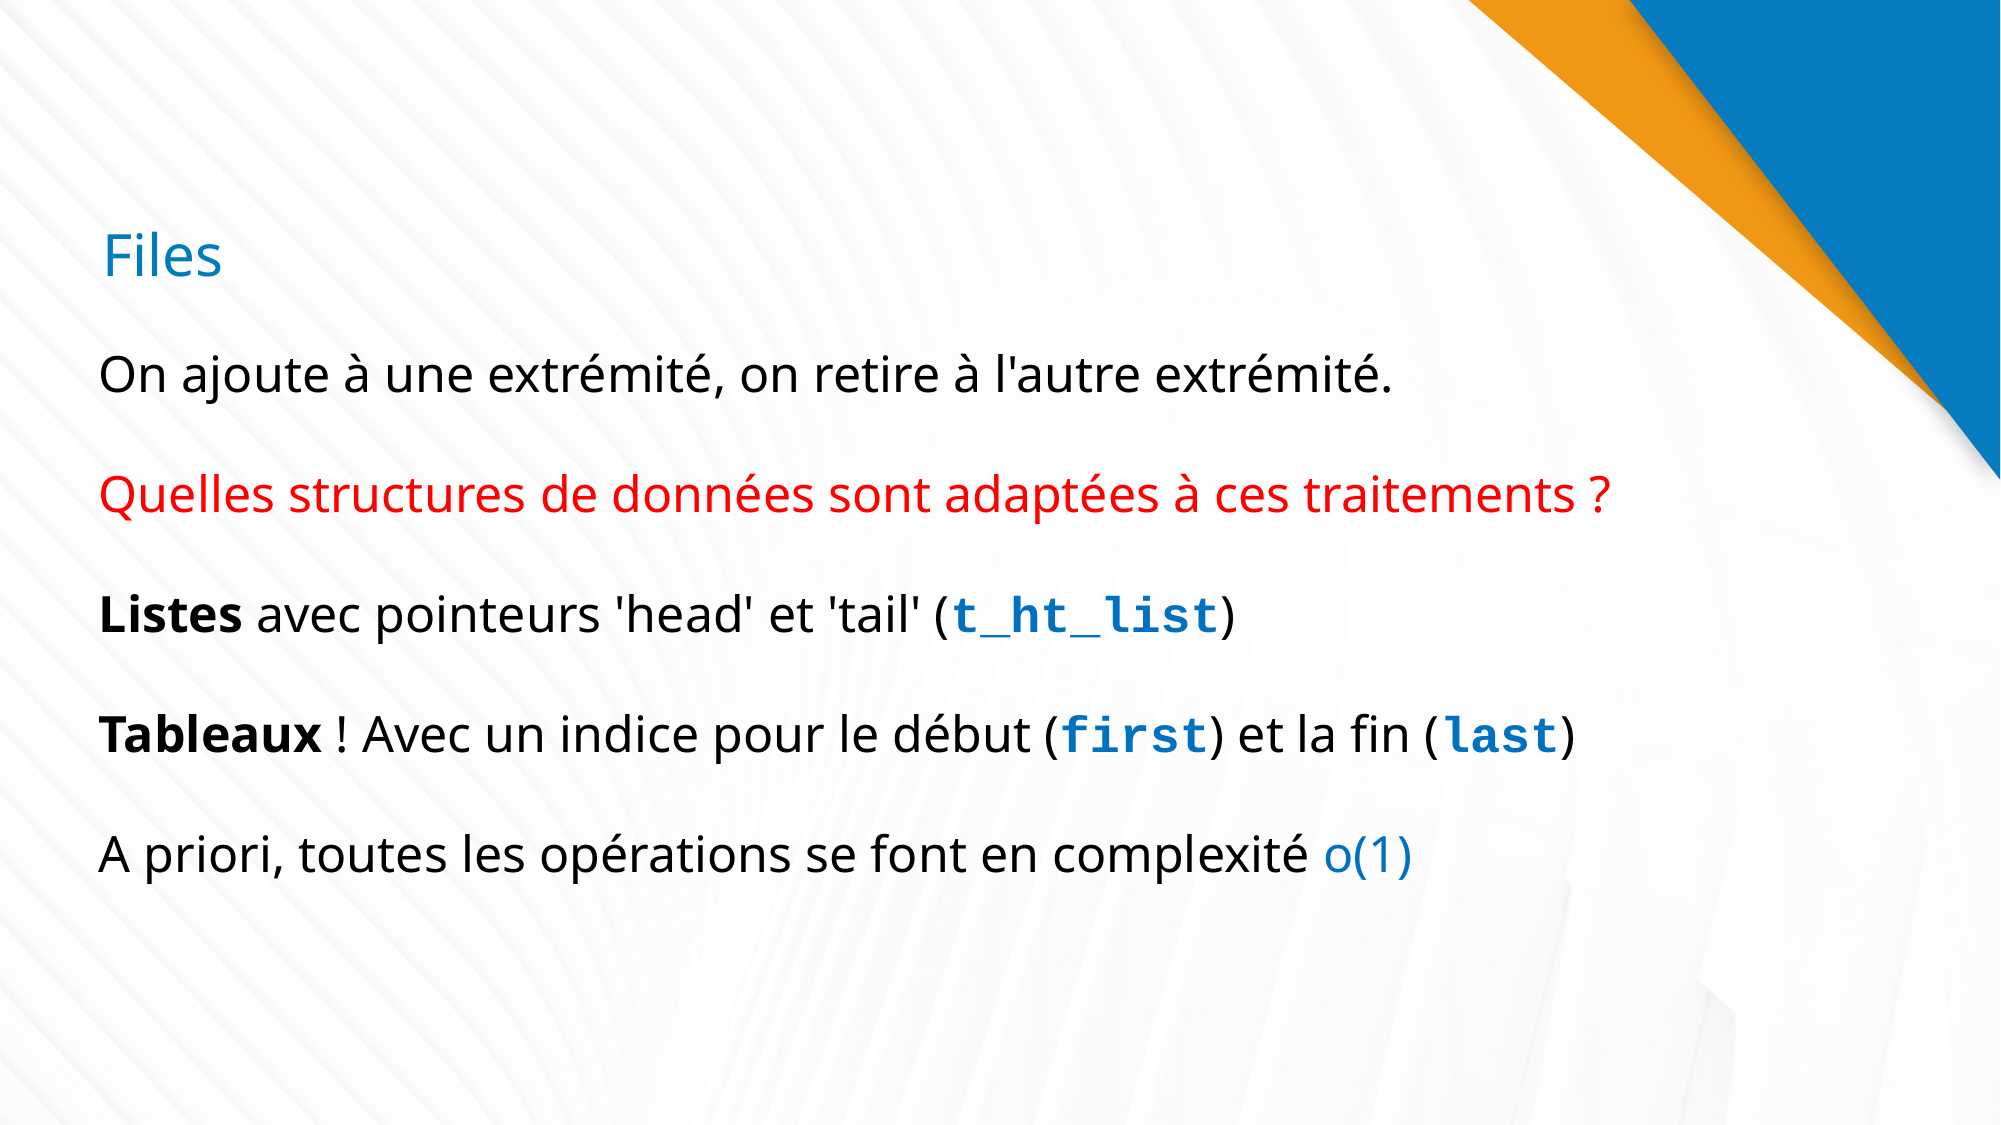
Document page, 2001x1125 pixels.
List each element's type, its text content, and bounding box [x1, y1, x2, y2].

text_box On ajoute à une extrémité, on retire à l'autre extrémité. Quelles structures de données sont adaptées à ces traitements ? Listes avec pointeurs 'head' et 'tail' (t_ht_list) Tableaux ! Avec un indice pour le début (first) et la fin (last) A priori, toutes les opérations se font en complexité o(1) [84, 334, 1931, 1010]
title Files [102, 159, 1291, 297]
picture [0, 0, 2001, 1125]
